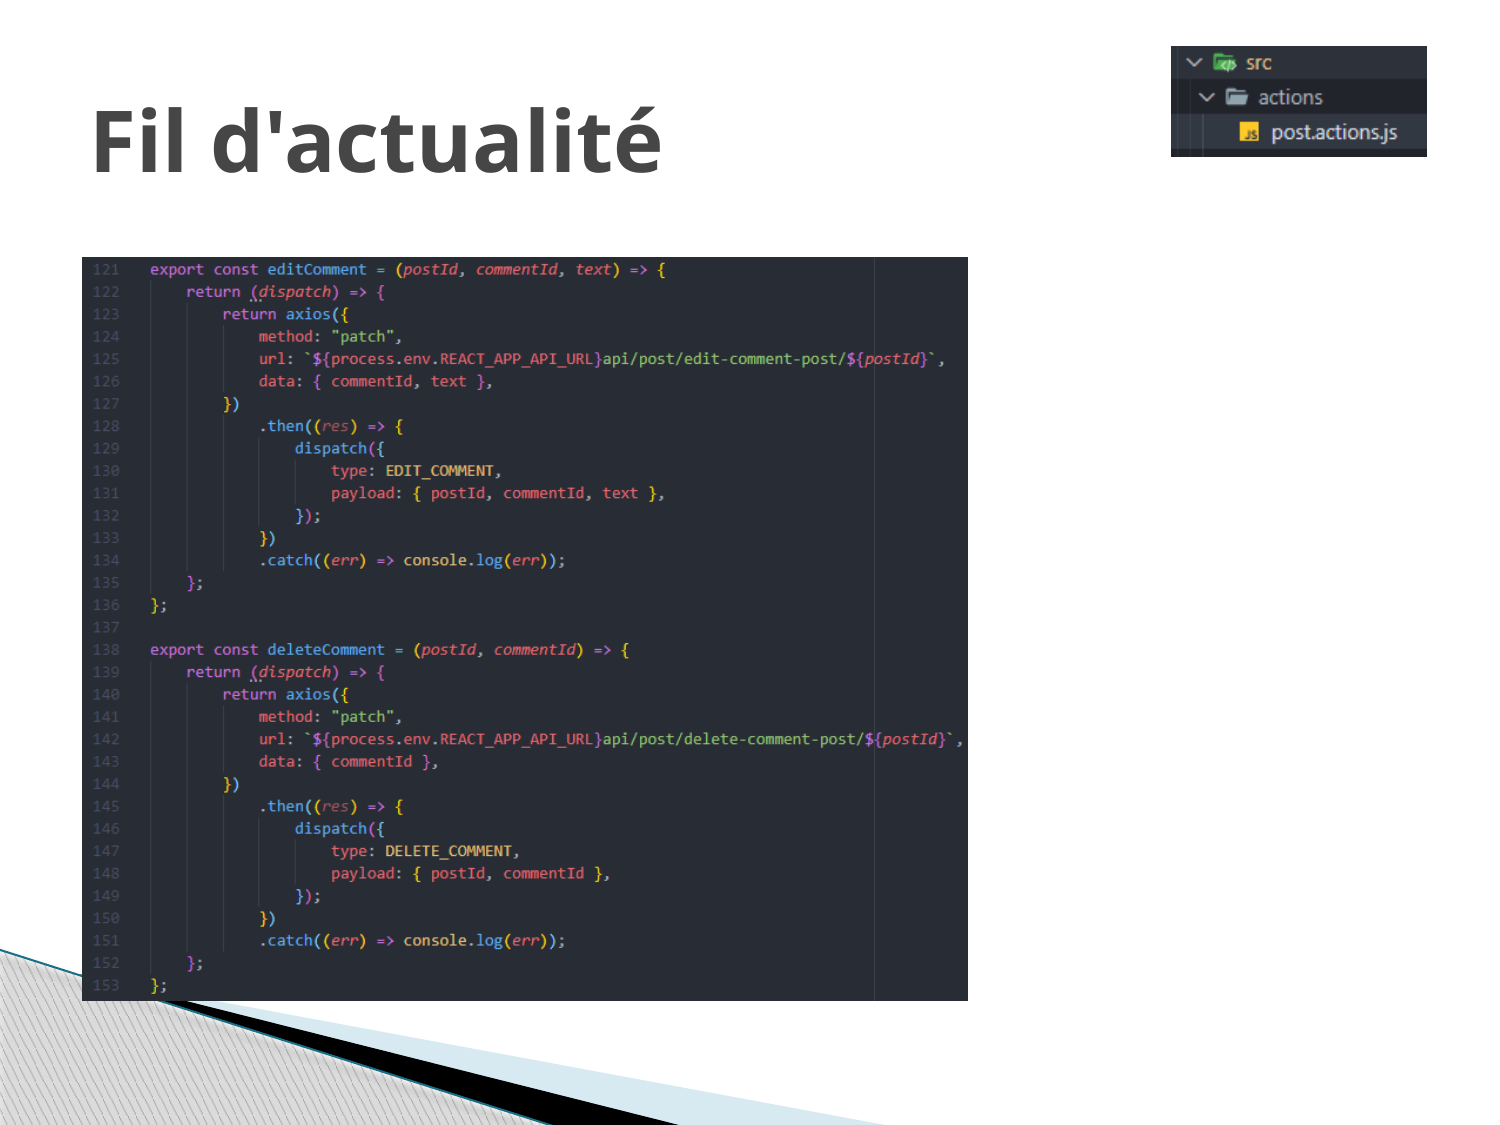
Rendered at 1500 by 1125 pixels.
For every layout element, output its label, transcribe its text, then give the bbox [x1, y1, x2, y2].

title Fil d'actualité [75, 45, 1425, 233]
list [81, 257, 969, 1001]
picture [1171, 46, 1427, 157]
